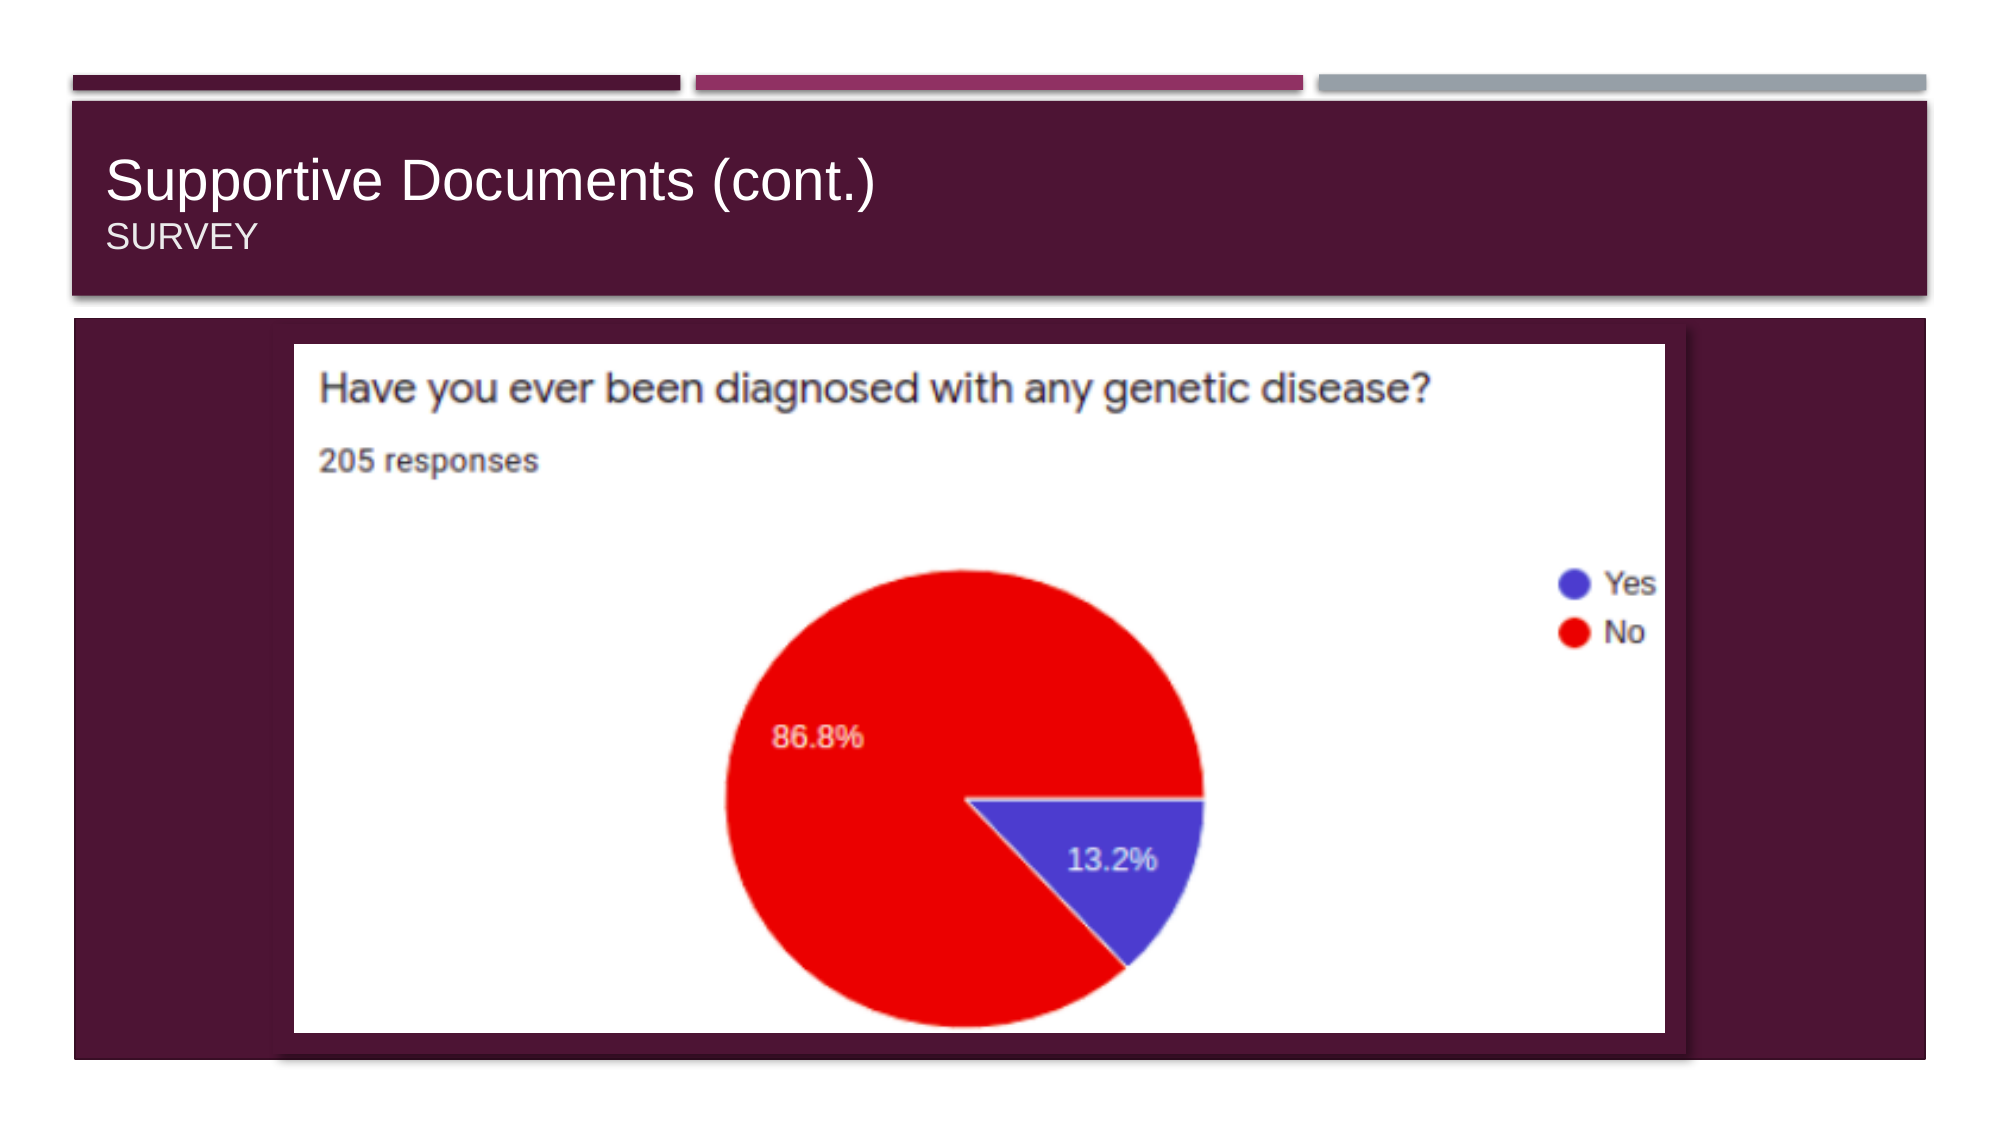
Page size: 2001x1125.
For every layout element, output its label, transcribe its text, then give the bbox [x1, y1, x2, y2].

picture [294, 344, 1666, 1034]
text_box Supportive Documents (cont.) SURVEY [90, 134, 1589, 257]
text_box [74, 318, 1926, 1060]
